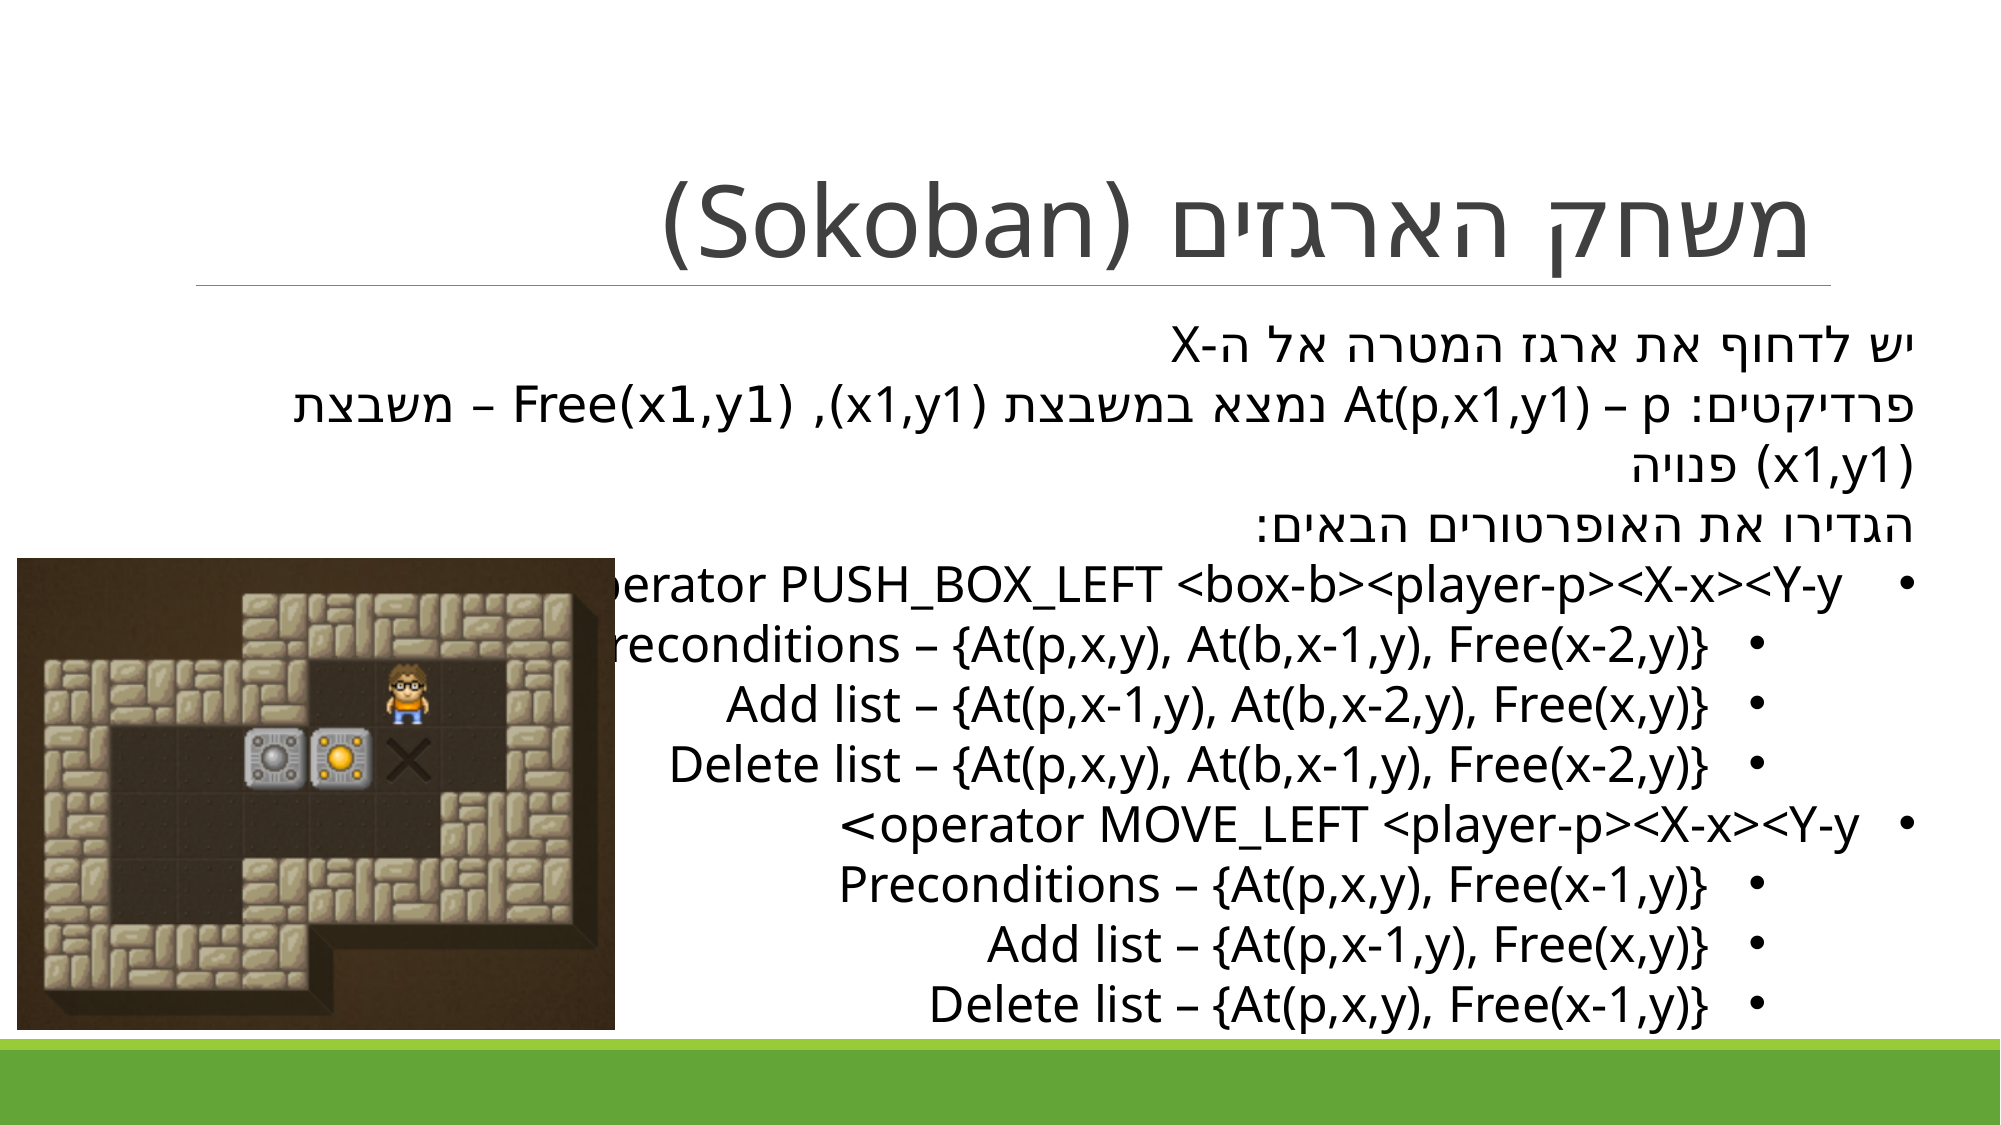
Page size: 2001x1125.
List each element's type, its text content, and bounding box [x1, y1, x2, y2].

picture [17, 558, 616, 1030]
title משחק הארגזים (Sokoban) [180, 47, 1830, 285]
text_box יש לדחוף את ארגז המטרה אל ה-X פרדיקטים: At(p,x1,y1) – p נמצא במשבצת (x1,y1), Free(x1,y1) – משבצת (x1,y1) פנויה הגדירו את האופרטורים הבאים: operator PUSH_BOX_LEFT <box-b><player-p><X-x><Y-y> Preconditions – {At(p,x,y), At(b,x-1,y), Free(x-2,y)} Add list – {At(p,x-1,y), At(b,x-2,y), Free(x,y)} Delete list – {At(p,x,y), At(b,x-1,y), Free(x-2,y)} operator MOVE_LEFT <player-p><X-x><Y-y> Preconditions – {At(p,x,y), Free(x-1,y)} Add list – {At(p,x-1,y), Free(x,y)} Delete list – {At(p,x,y), Free(x-1,y)} [156, 312, 1931, 1033]
